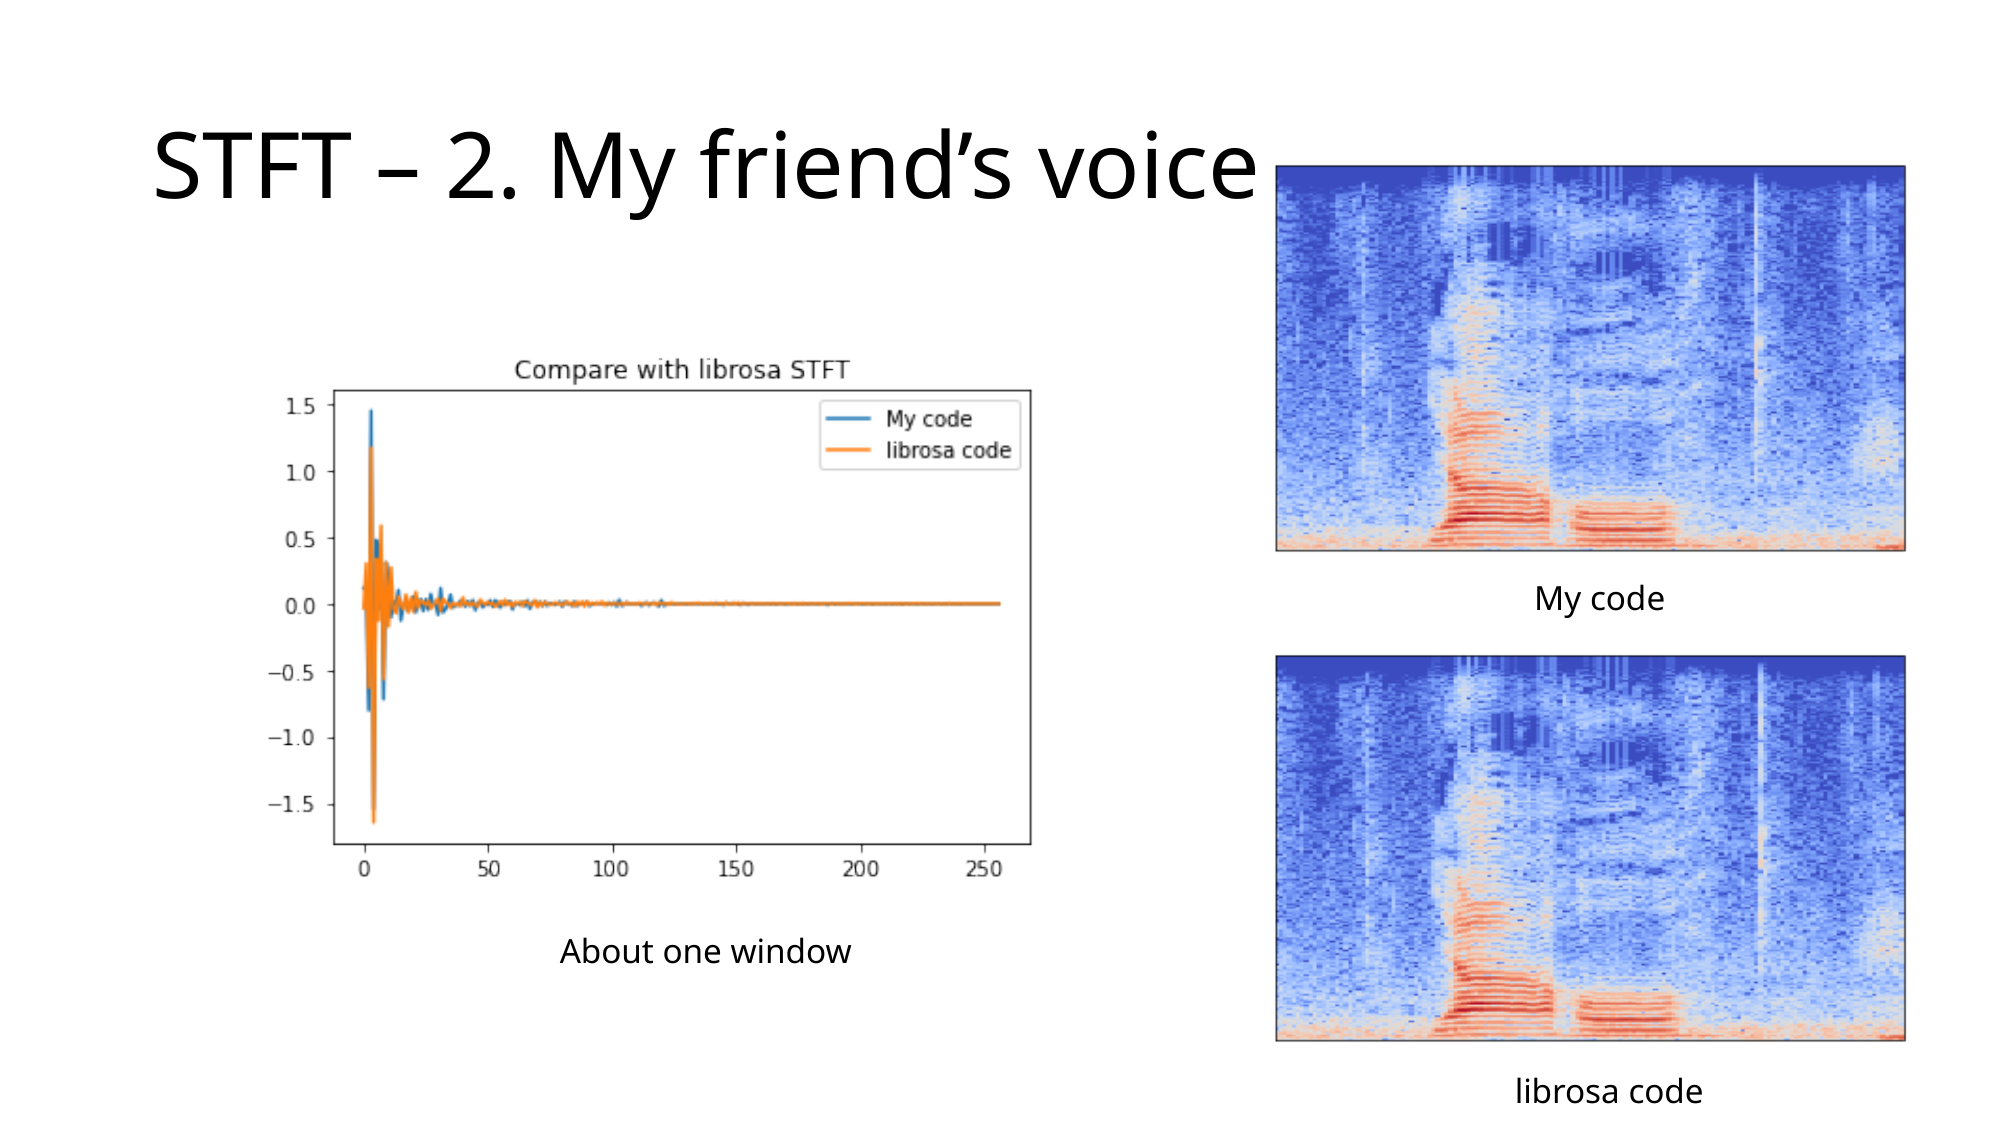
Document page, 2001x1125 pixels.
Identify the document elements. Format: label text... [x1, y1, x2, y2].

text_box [1254, 153, 2000, 1107]
picture [252, 344, 1045, 895]
text_box About one window [545, 903, 1080, 978]
title STFT – 2. My friend’s voice [137, 59, 1863, 278]
